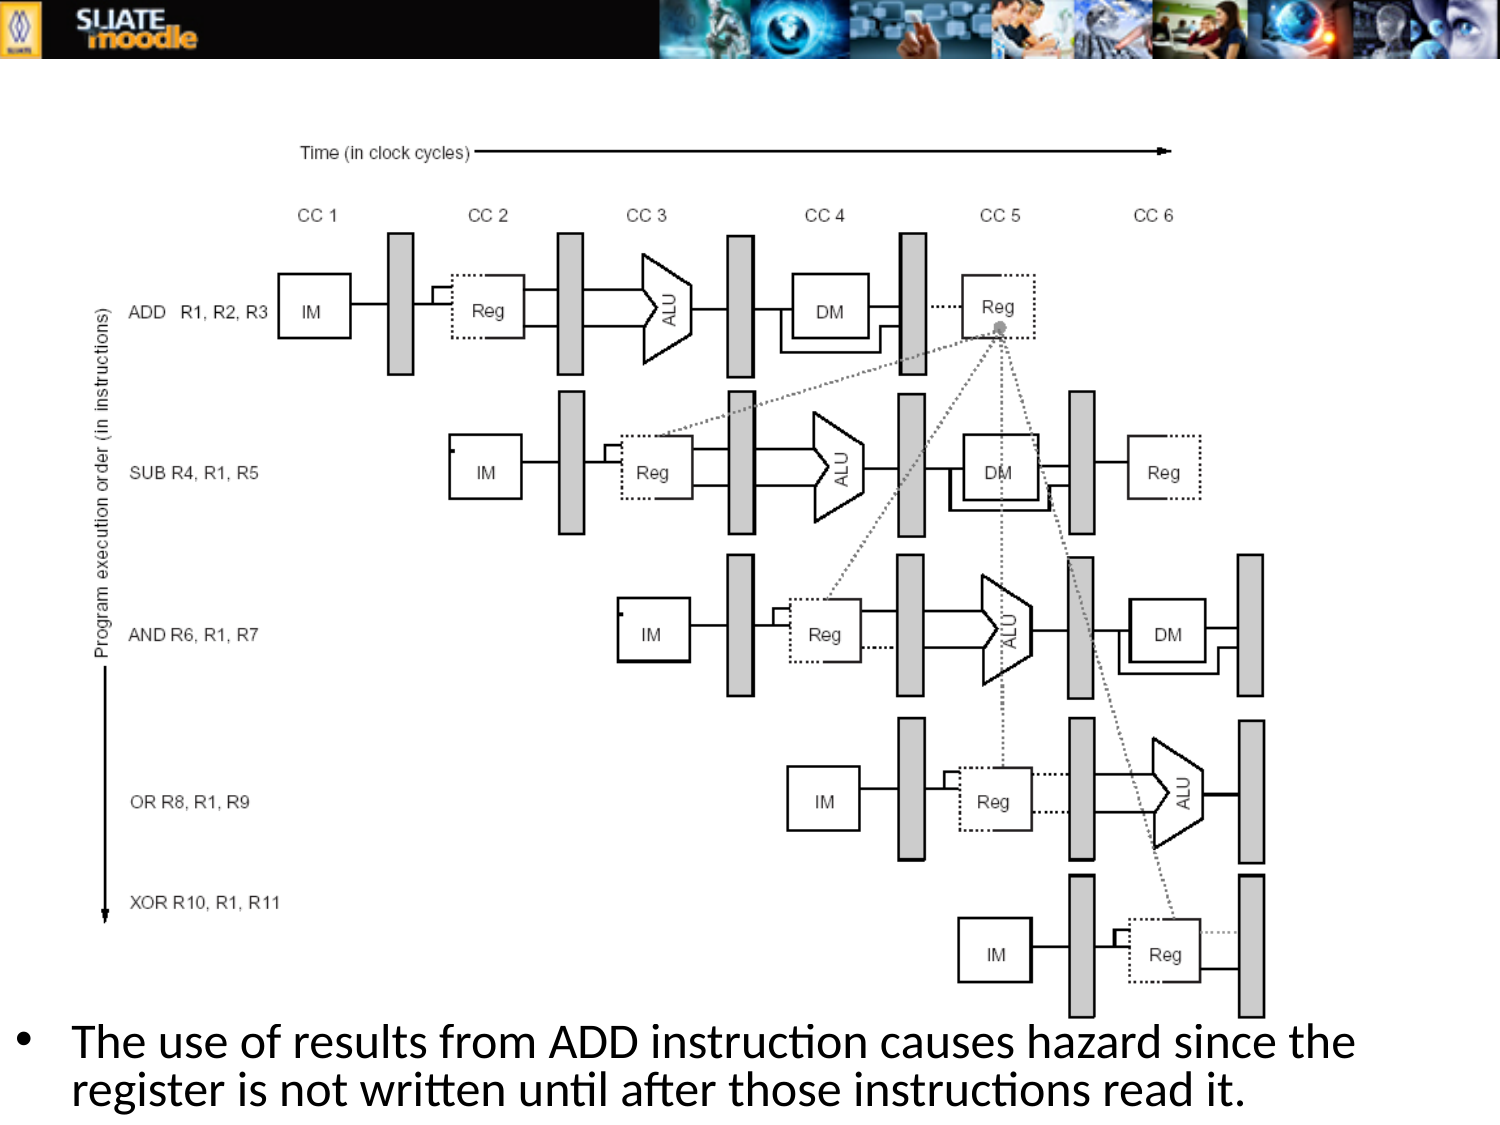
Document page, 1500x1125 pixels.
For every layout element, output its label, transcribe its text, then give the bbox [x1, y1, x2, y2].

picture [87, 137, 1273, 1024]
picture [0, 0, 1500, 59]
list The use of results from ADD instruction causes hazard since the register is not written until after those instructions read it. [0, 1012, 1500, 1125]
title Data Hazards (2) [75, 99, 1425, 288]
